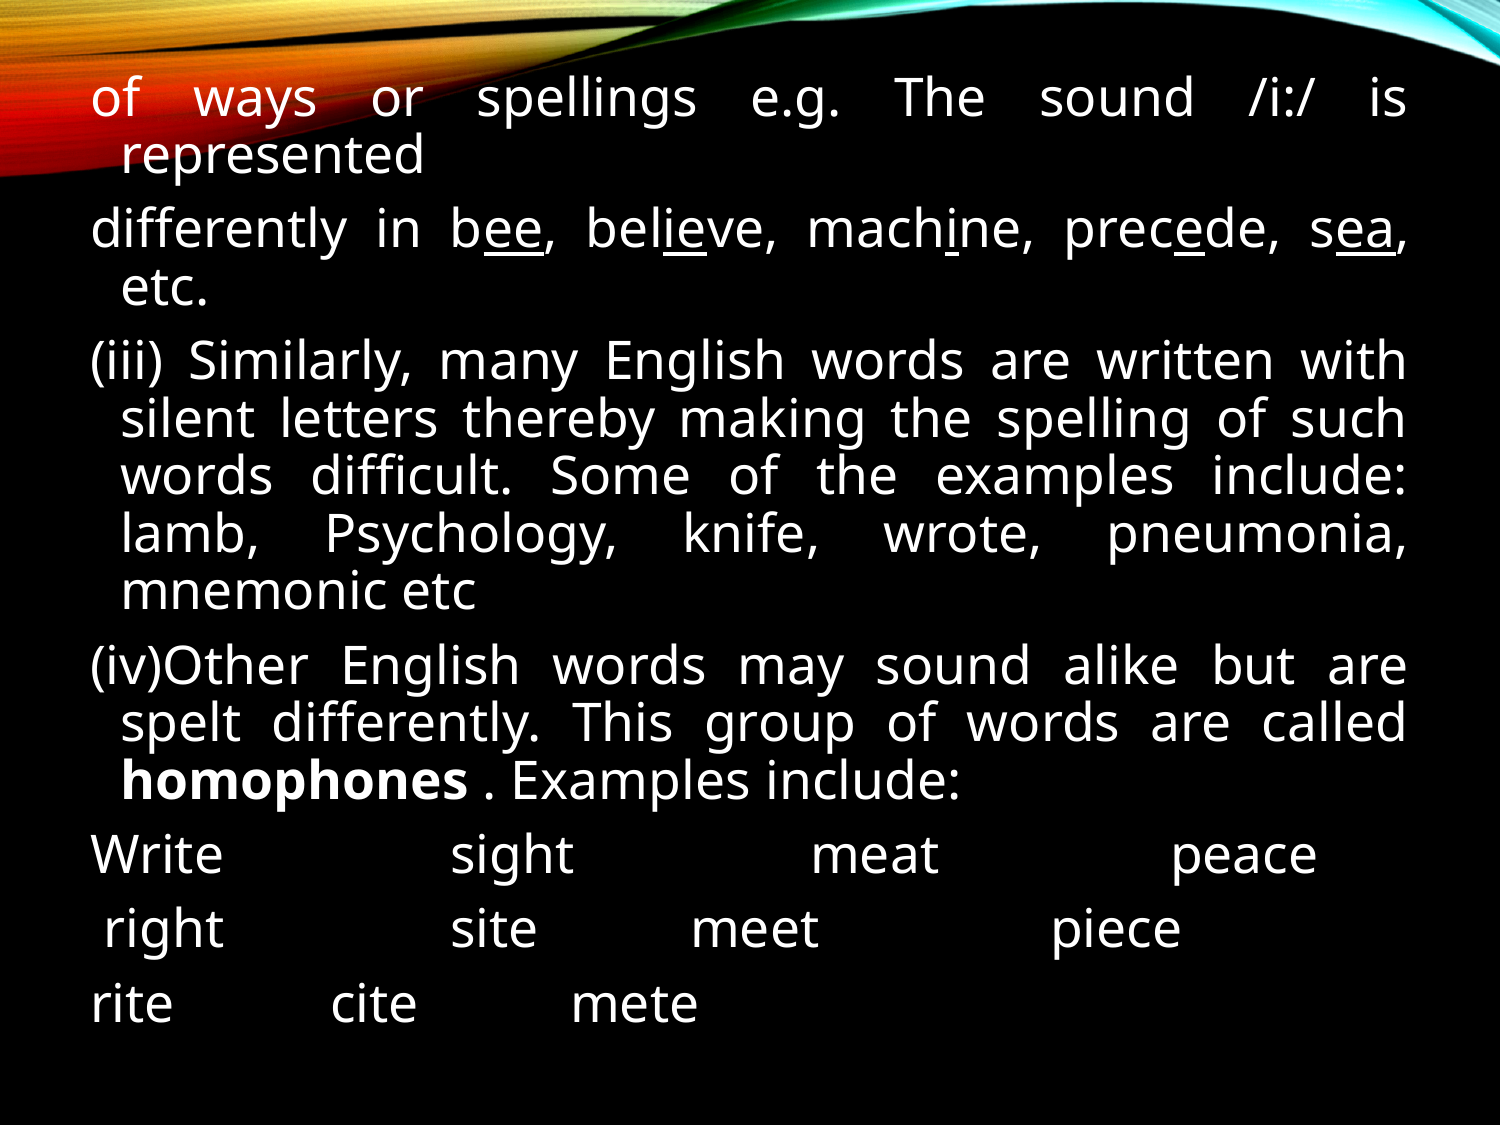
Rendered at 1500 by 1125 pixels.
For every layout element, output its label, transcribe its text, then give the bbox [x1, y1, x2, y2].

list of ways or spellings e.g. The sound /i:/ is represented differently in bee, believe, machine, precede, sea, etc. (iii) Similarly, many English words are written with silent letters thereby making the spelling of such words difficult. Some of the examples include: lamb, Psychology, knife, wrote, pneumonia, mnemonic etc (iv)Other English words may sound alike but are spelt differently. This group of words are called homophones . Examples include: Write sight meat peace right site meet piece rite cite mete [75, 62, 1425, 1050]
picture [0, 0, 1500, 178]
